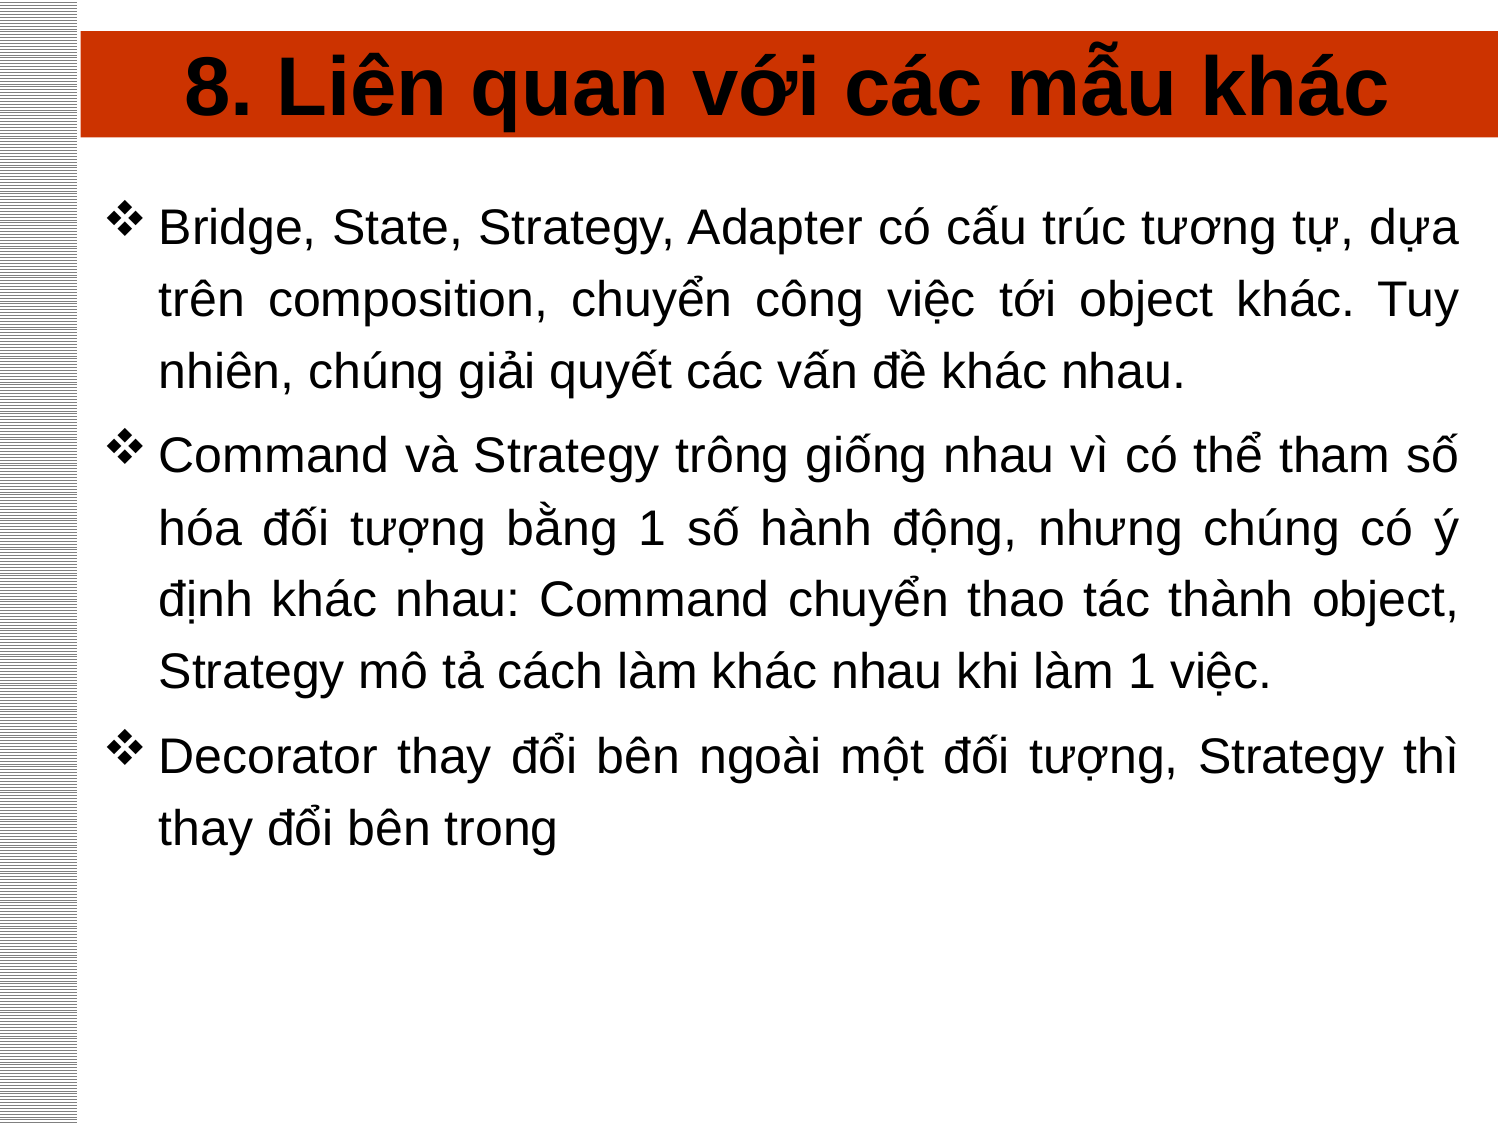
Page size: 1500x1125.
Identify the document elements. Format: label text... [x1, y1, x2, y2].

title 8. Liên quan với các mẫu khác [75, 24, 1500, 138]
list Bridge, State, Strategy, Adapter có cấu trúc tương tự, dựa trên composition, chuyển công việc tới object khác. Tuy nhiên, chúng giải quyết các vấn đề khác nhau. Command và Strategy trông giống nhau vì có thể tham số hóa đối tượng bằng 1 số hành động, nhưng chúng có ý định khác nhau: Command chuyển thao tác thành object, Strategy mô tả cách làm khác nhau khi làm 1 việc. Decorator thay đổi bên ngoài một đối tượng, Strategy thì thay đổi bên trong [87, 174, 1475, 1100]
